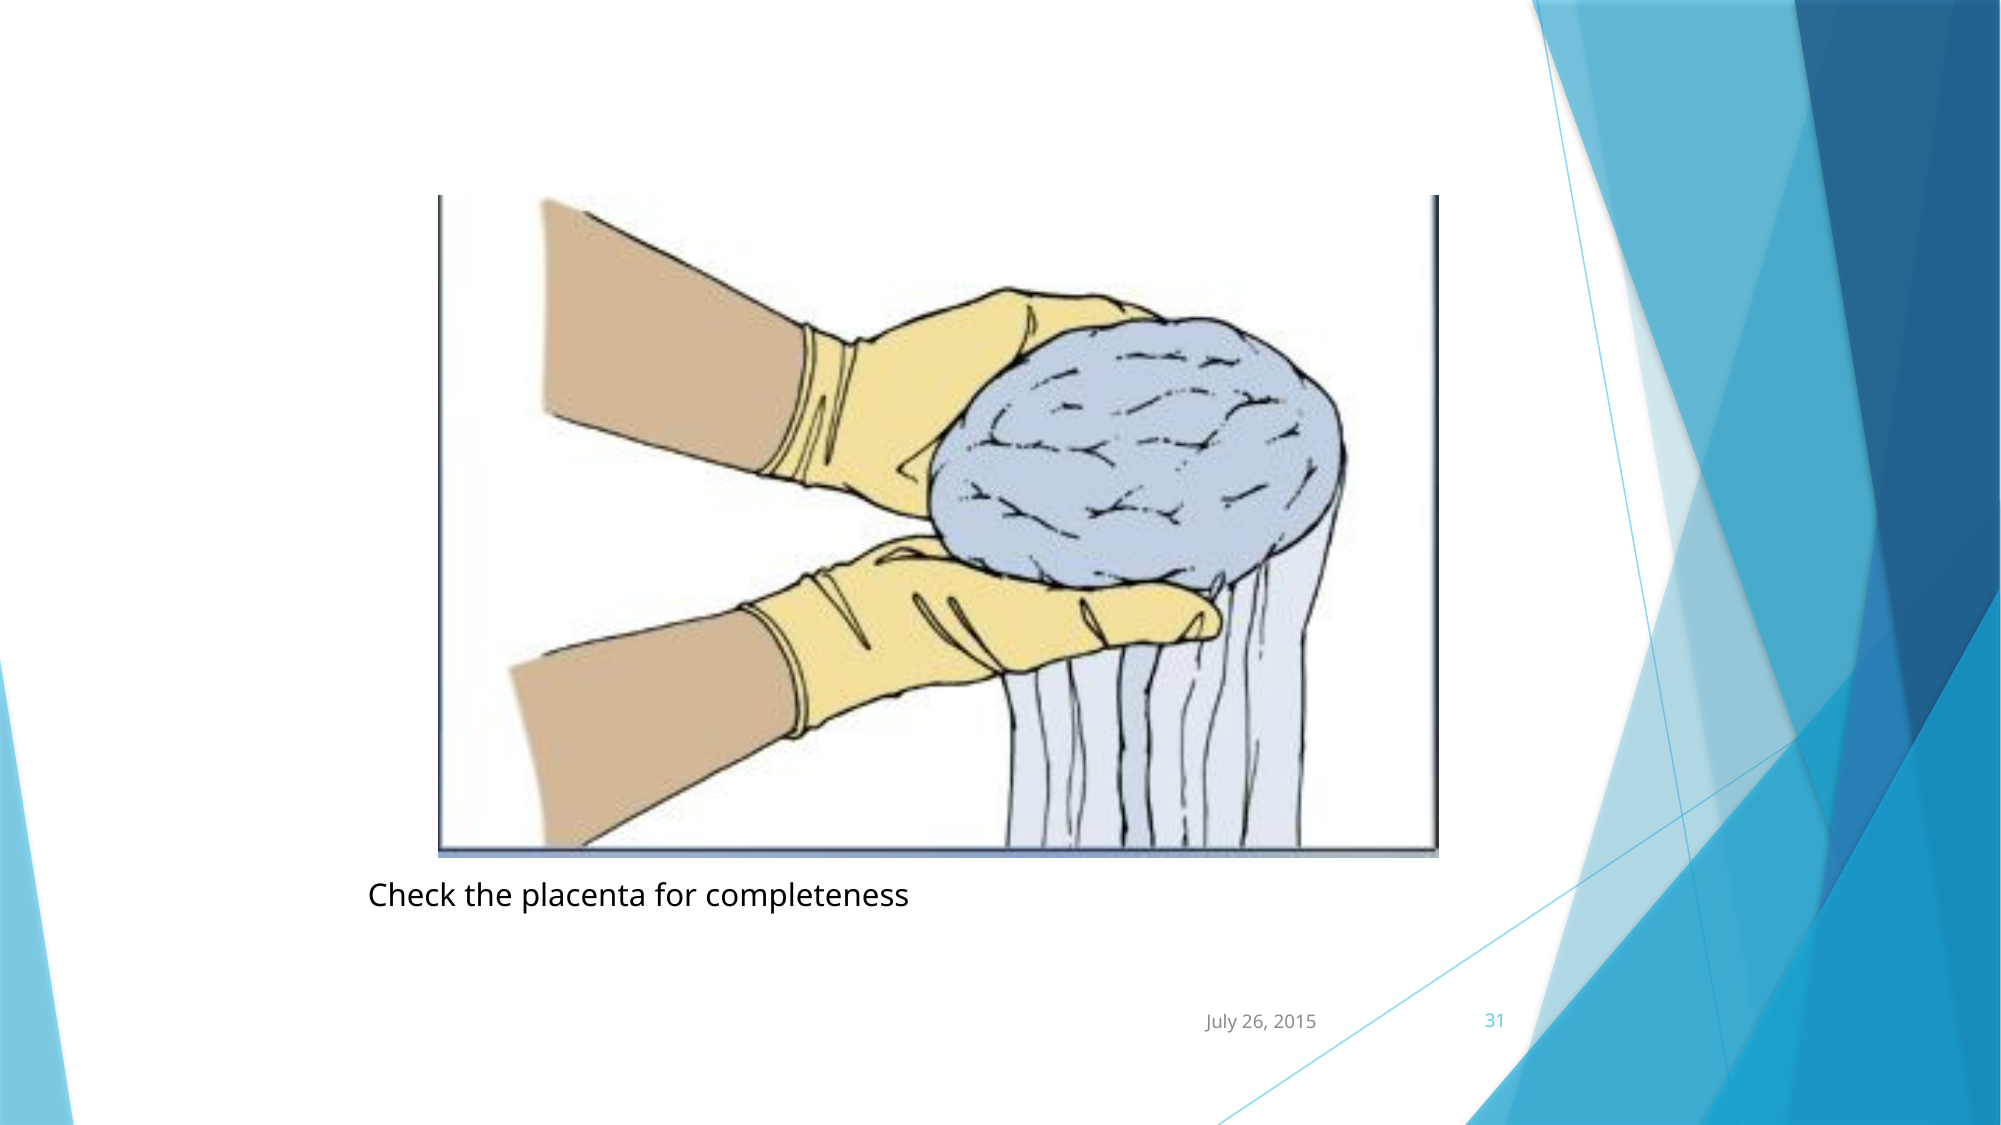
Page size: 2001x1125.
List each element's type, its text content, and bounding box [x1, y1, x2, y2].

text_box Check the placenta for completeness [353, 868, 1701, 921]
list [438, 194, 1439, 858]
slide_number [1181, 991, 1332, 1051]
slide_number 31 [1409, 991, 1522, 1051]
